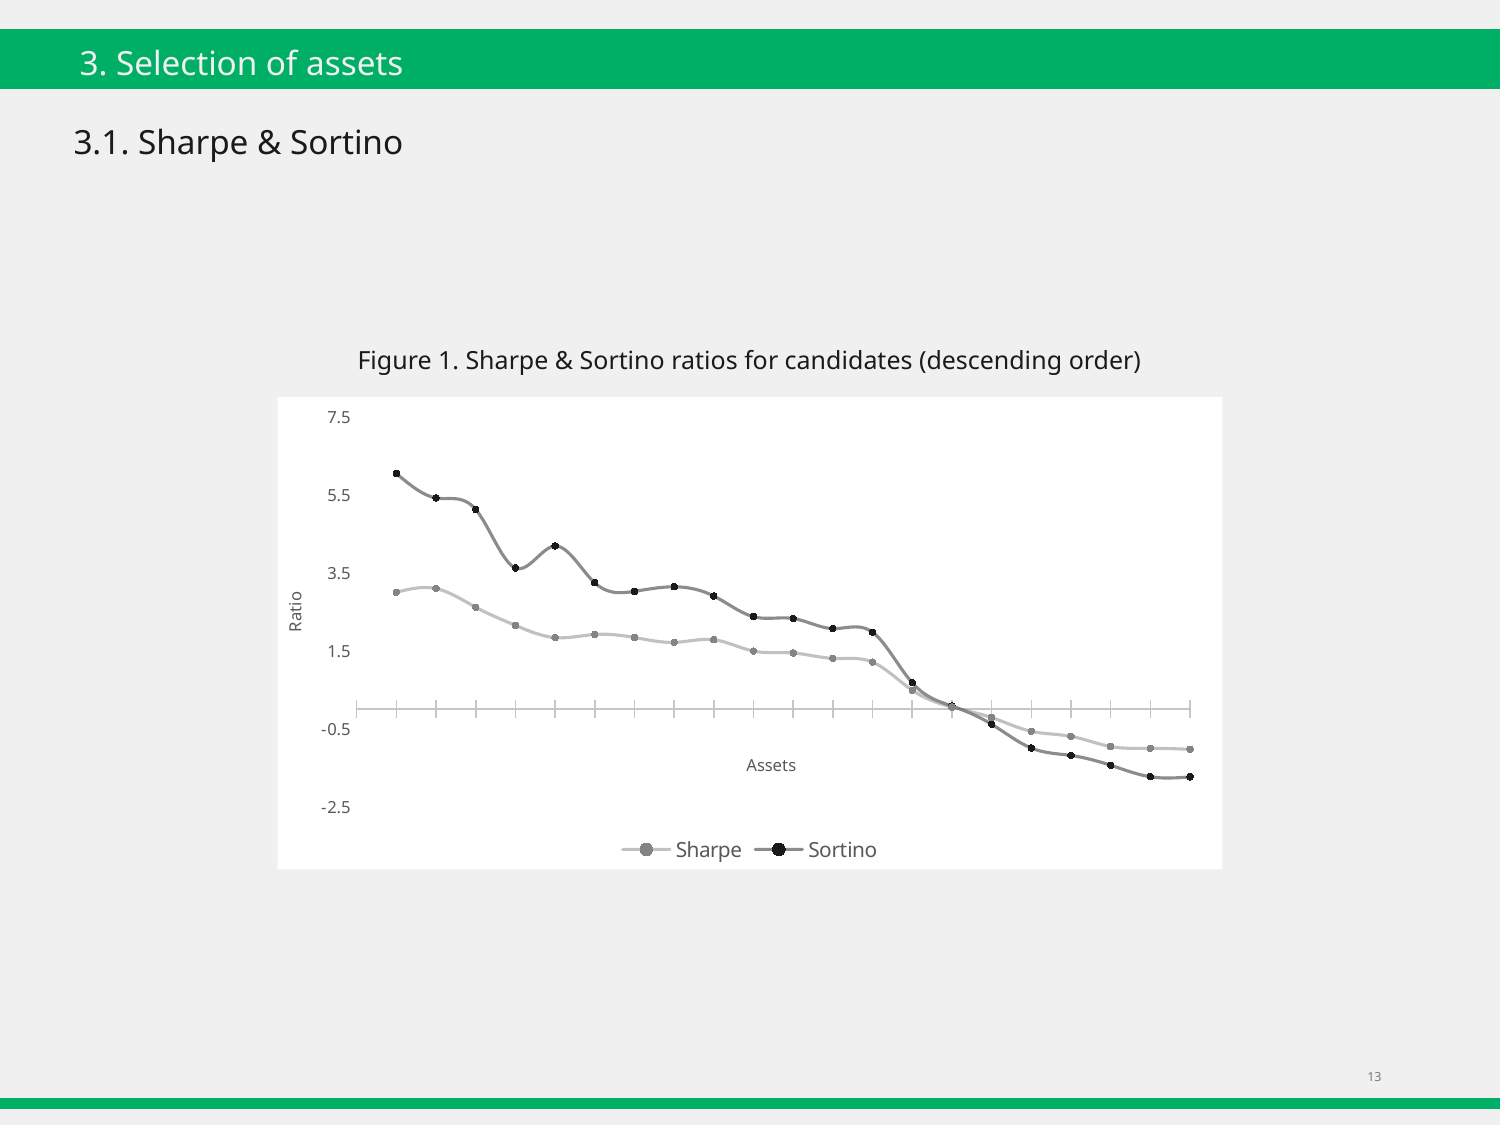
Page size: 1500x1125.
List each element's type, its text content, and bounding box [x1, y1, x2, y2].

text_box Figure 1. Sharpe & Sortino ratios for candidates (descending order) [342, 337, 1158, 382]
chart [276, 396, 1223, 870]
slide_number 13 [1059, 1060, 1397, 1095]
text_box 3. Selection of assets [64, 34, 750, 90]
text_box 3.1. Sharpe & Sortino [58, 113, 744, 169]
